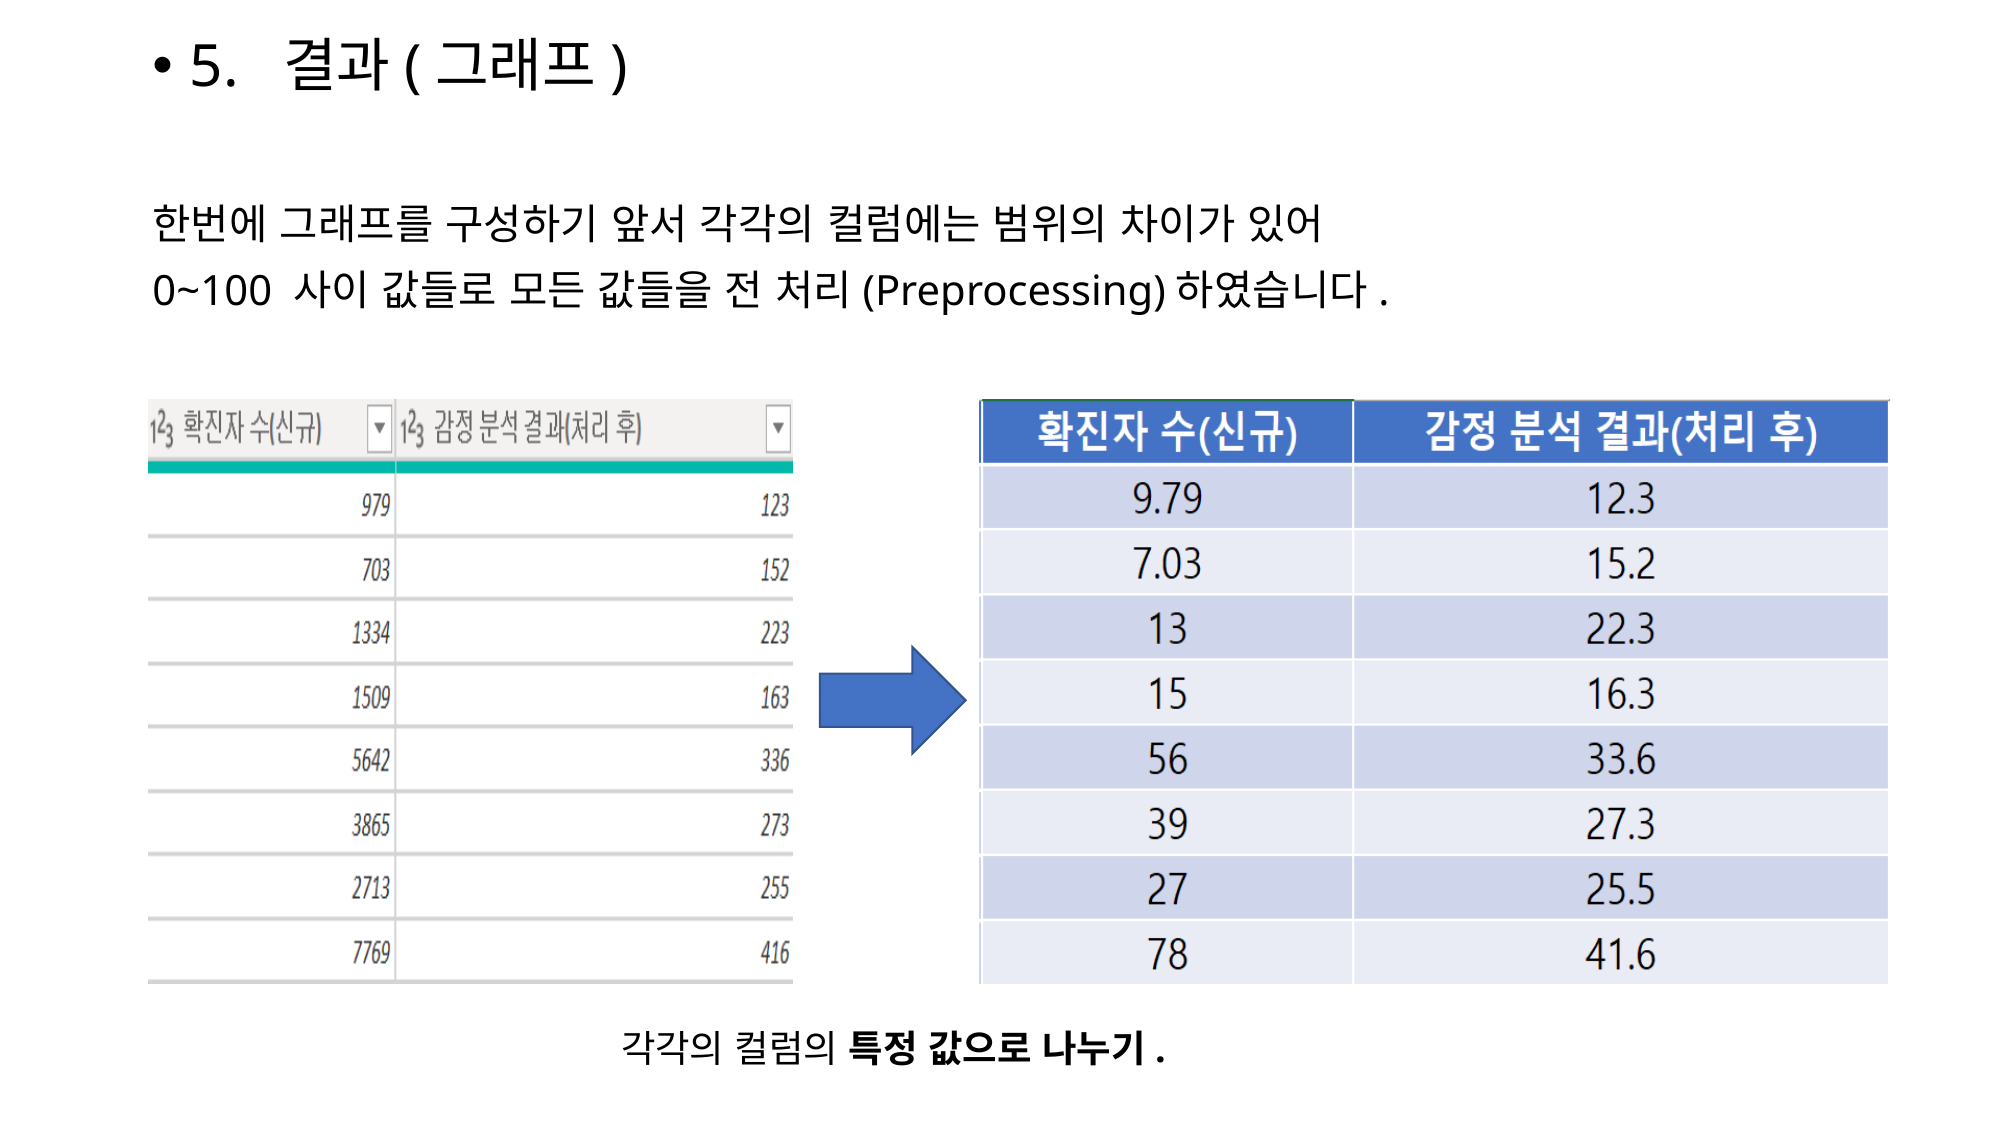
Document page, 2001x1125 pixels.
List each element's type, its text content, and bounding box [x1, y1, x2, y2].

text_box [818, 644, 968, 756]
text_box 각각의 컬럼의 특정 값으로 나누기. [606, 1018, 1607, 1078]
picture [979, 399, 1890, 984]
list 5. 결과(그래프) 한번에 그래프를 구성하기 앞서 각각의 컬럼에는 범위의 차이가 있어 0~100 사이 값들로 모든 값들을 전 처리(Preprocessing)하였습니다. [137, 28, 1863, 1068]
picture [148, 399, 793, 984]
